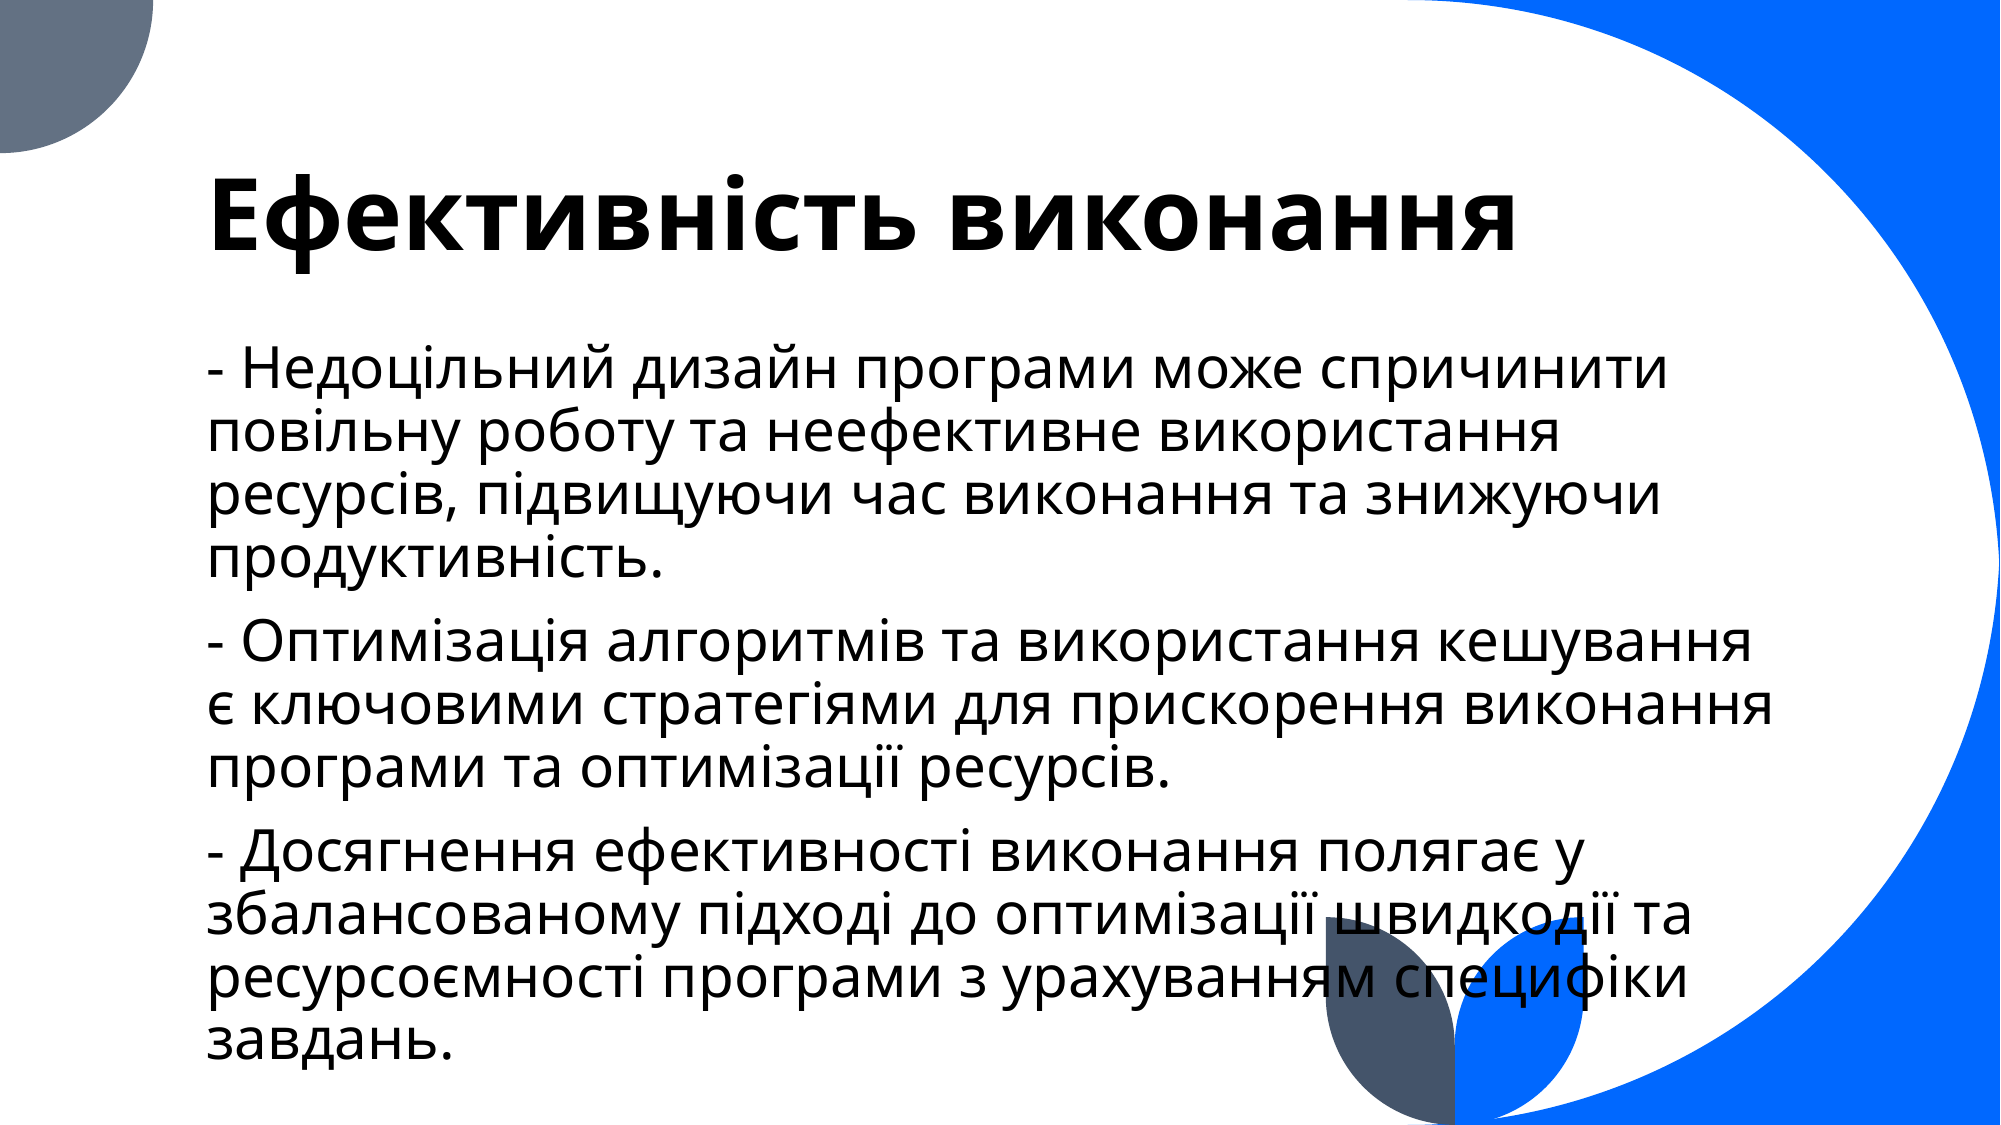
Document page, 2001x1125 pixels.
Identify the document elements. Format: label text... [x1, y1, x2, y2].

title Ефективність виконання [191, 62, 1796, 280]
list - Недоцільний дизайн програми може спричинити повільну роботу та неефективне використання ресурсів, підвищуючи час виконання та знижуючи продуктивність. - Оптимізація алгоритмів та використання кешування є ключовими стратегіями для прискорення виконання програми та оптимізації ресурсів. - Досягнення ефективності виконання полягає у збалансованому підході до оптимізації швидкодії та ресурсоємності програми з урахуванням специфіки завдань. [191, 330, 1796, 884]
